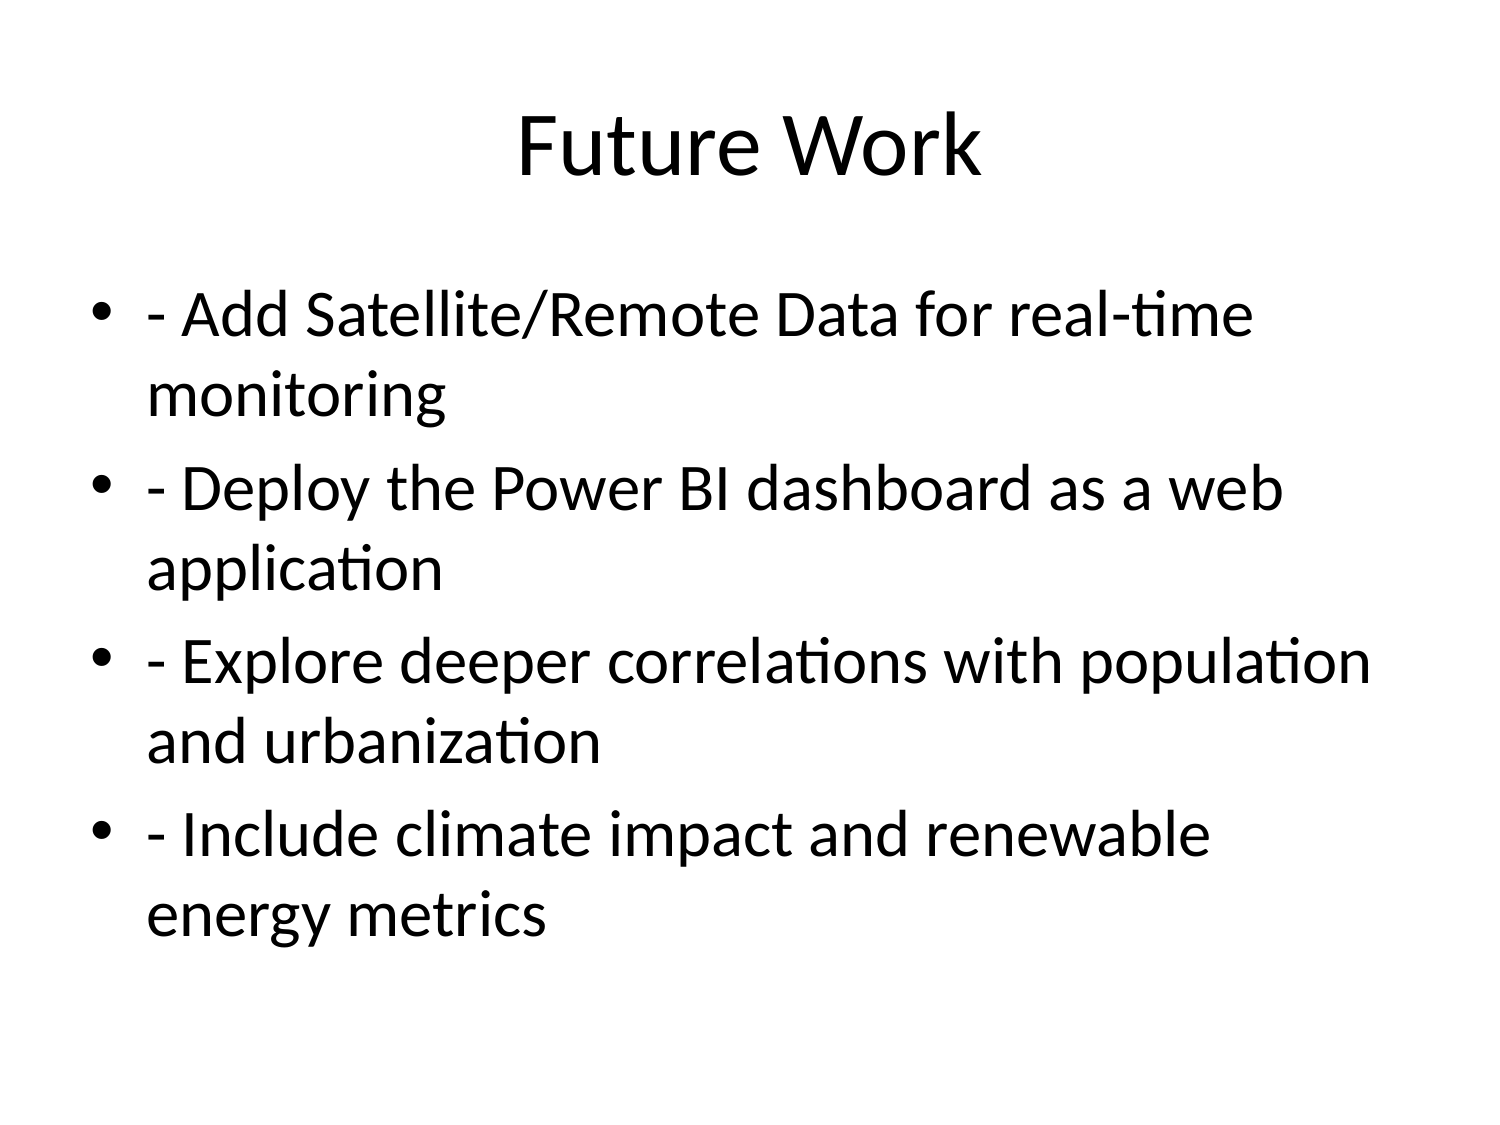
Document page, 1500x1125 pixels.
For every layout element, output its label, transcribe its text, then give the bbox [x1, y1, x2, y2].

title Future Work [75, 45, 1425, 233]
list - Add Satellite/Remote Data for real-time monitoring - Deploy the Power BI dashboard as a web application - Explore deeper correlations with population and urbanization - Include climate impact and renewable energy metrics [75, 262, 1425, 1005]
